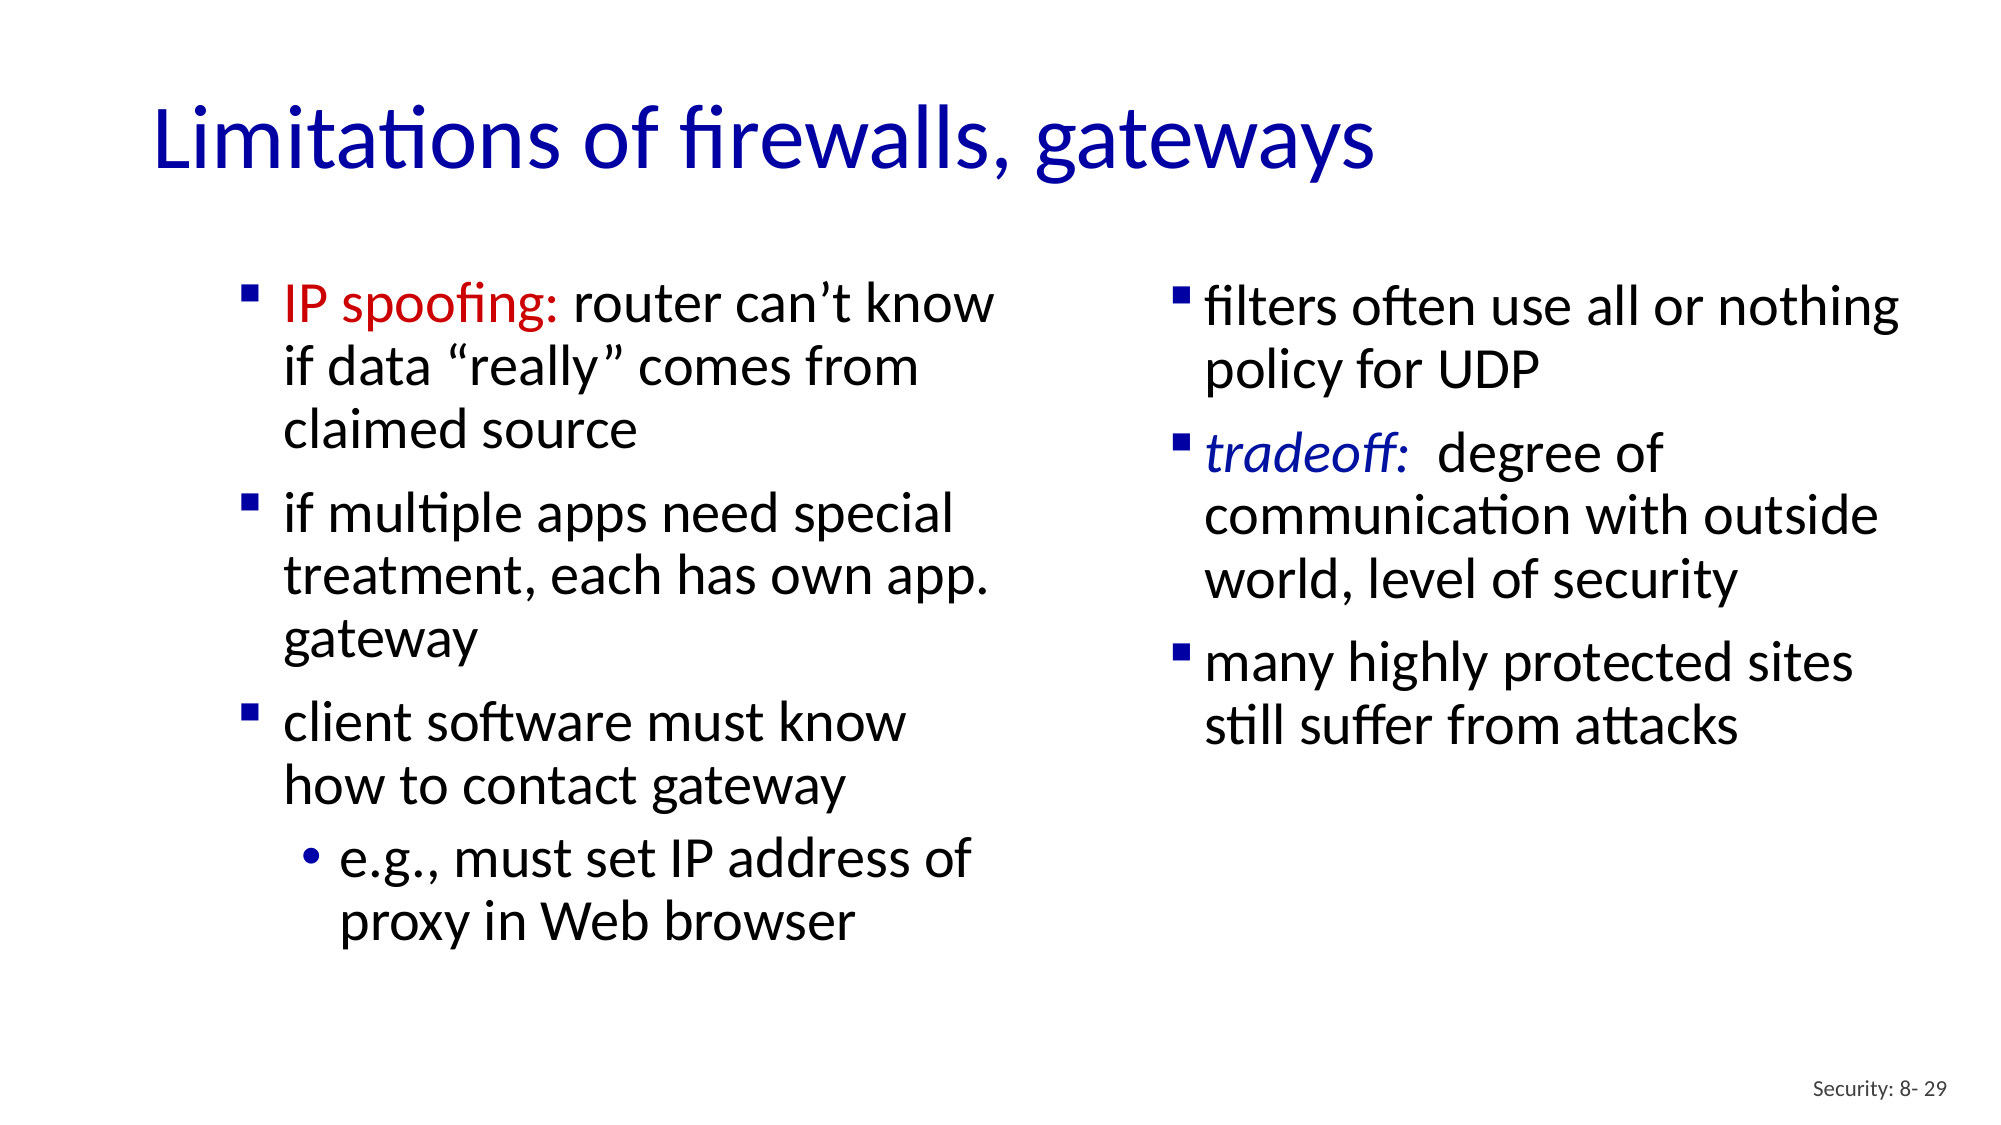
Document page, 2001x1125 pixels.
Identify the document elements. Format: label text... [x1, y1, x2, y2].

text_box filters often use all or nothing policy for UDP tradeoff: degree of communication with outside world, level of security many highly protected sites still suffer from attacks [1131, 267, 1927, 1031]
text_box Limitations of firewalls, gateways [137, 65, 1863, 213]
text_box IP spoofing: router can’t know if data “really” comes from claimed source if multiple apps need special treatment, each has own app. gateway client software must know how to contact gateway e.g., must set IP address of proxy in Web browser [210, 265, 1028, 1028]
slide_number Security: 8- 29 [1512, 1056, 1963, 1117]
